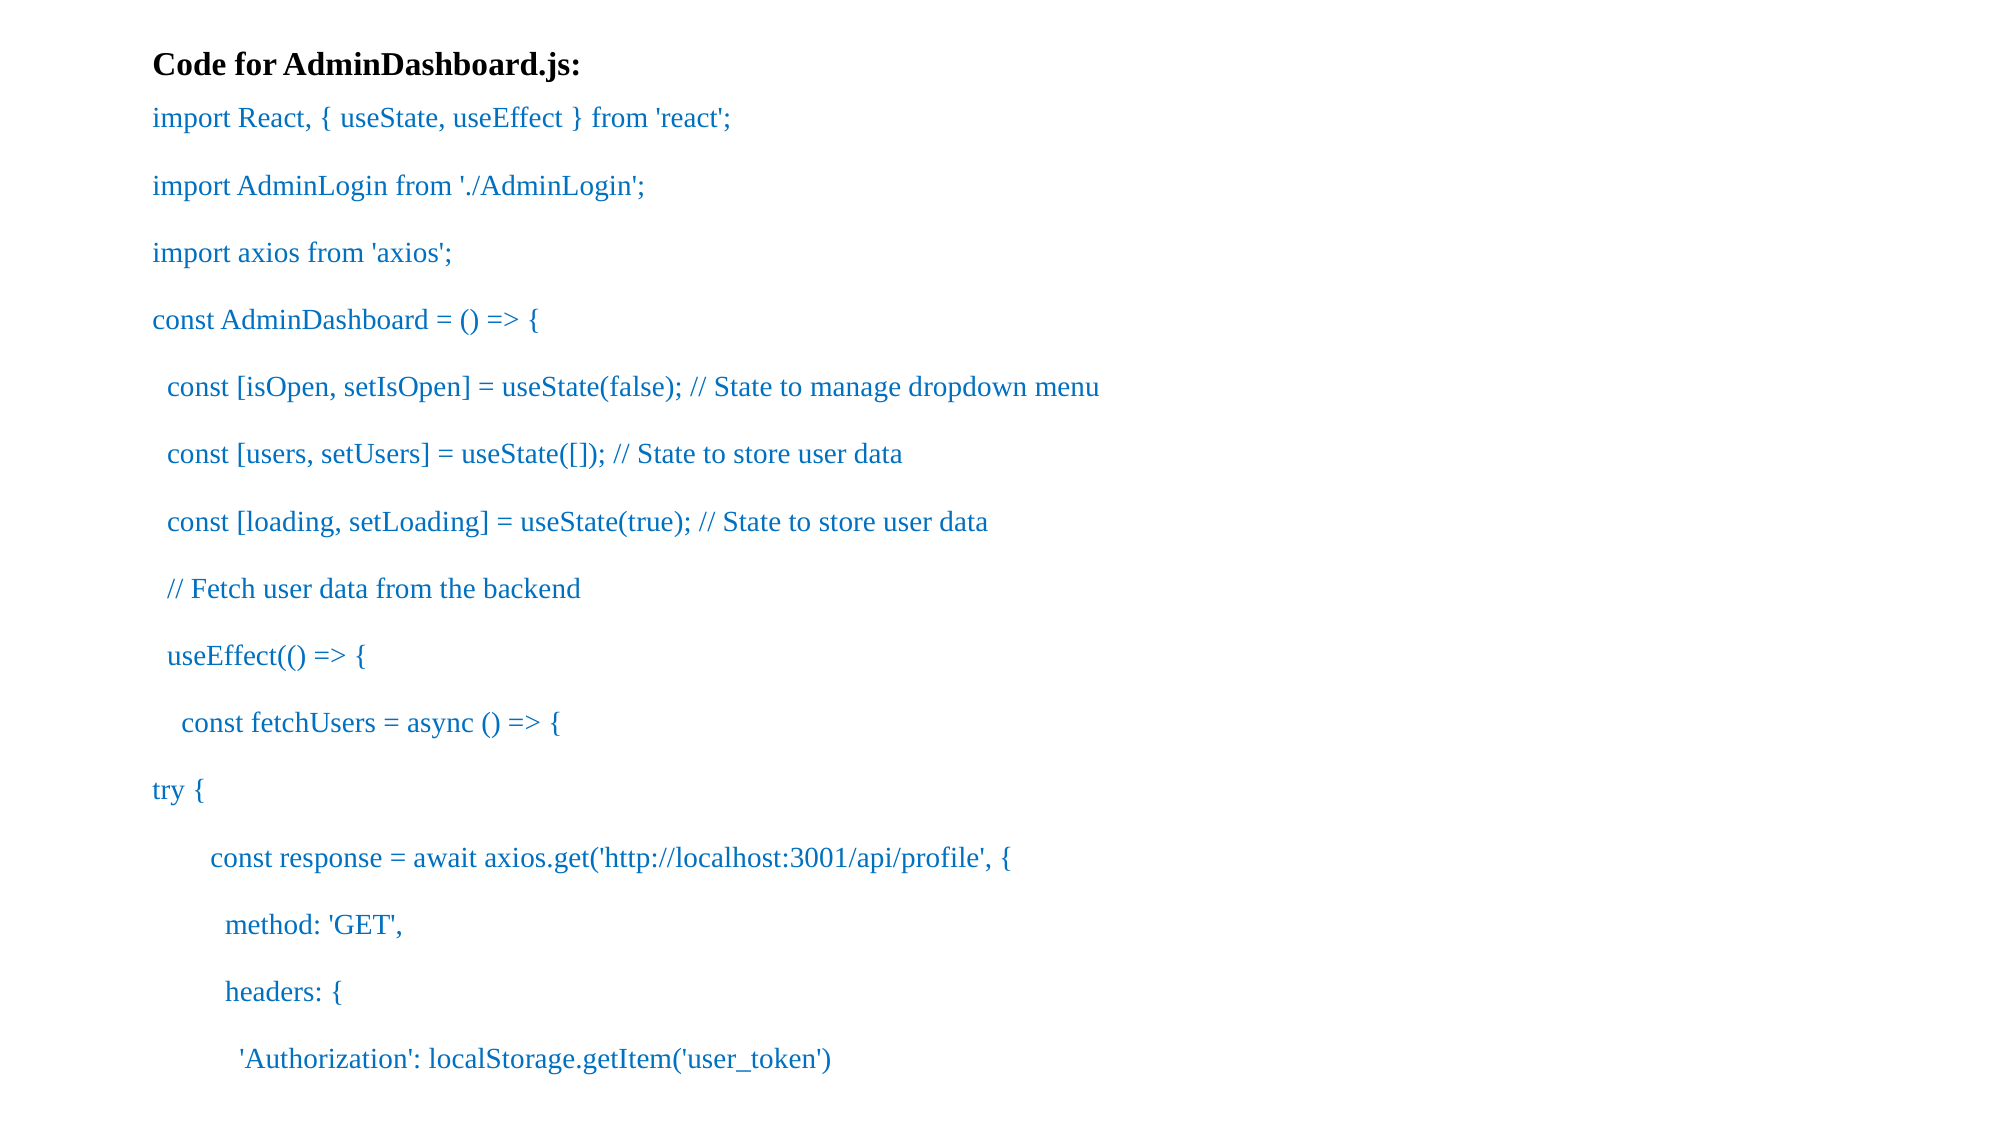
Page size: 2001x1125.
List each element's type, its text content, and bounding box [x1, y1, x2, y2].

title Code for AdminDashboard.js: [137, 33, 1863, 96]
list import React, { useState, useEffect } from 'react'; import AdminLogin from './AdminLogin'; import axios from 'axios'; const AdminDashboard = () => { const [isOpen, setIsOpen] = useState(false); // State to manage dropdown menu const [users, setUsers] = useState([]); // State to store user data const [loading, setLoading] = useState(true); // State to store user data // Fetch user data from the backend useEffect(() => { const fetchUsers = async () => { try { const response = await axios.get('http://localhost:3001/api/profile', { method: 'GET', headers: { 'Authorization': localStorage.getItem('user_token') [137, 96, 1863, 1092]
